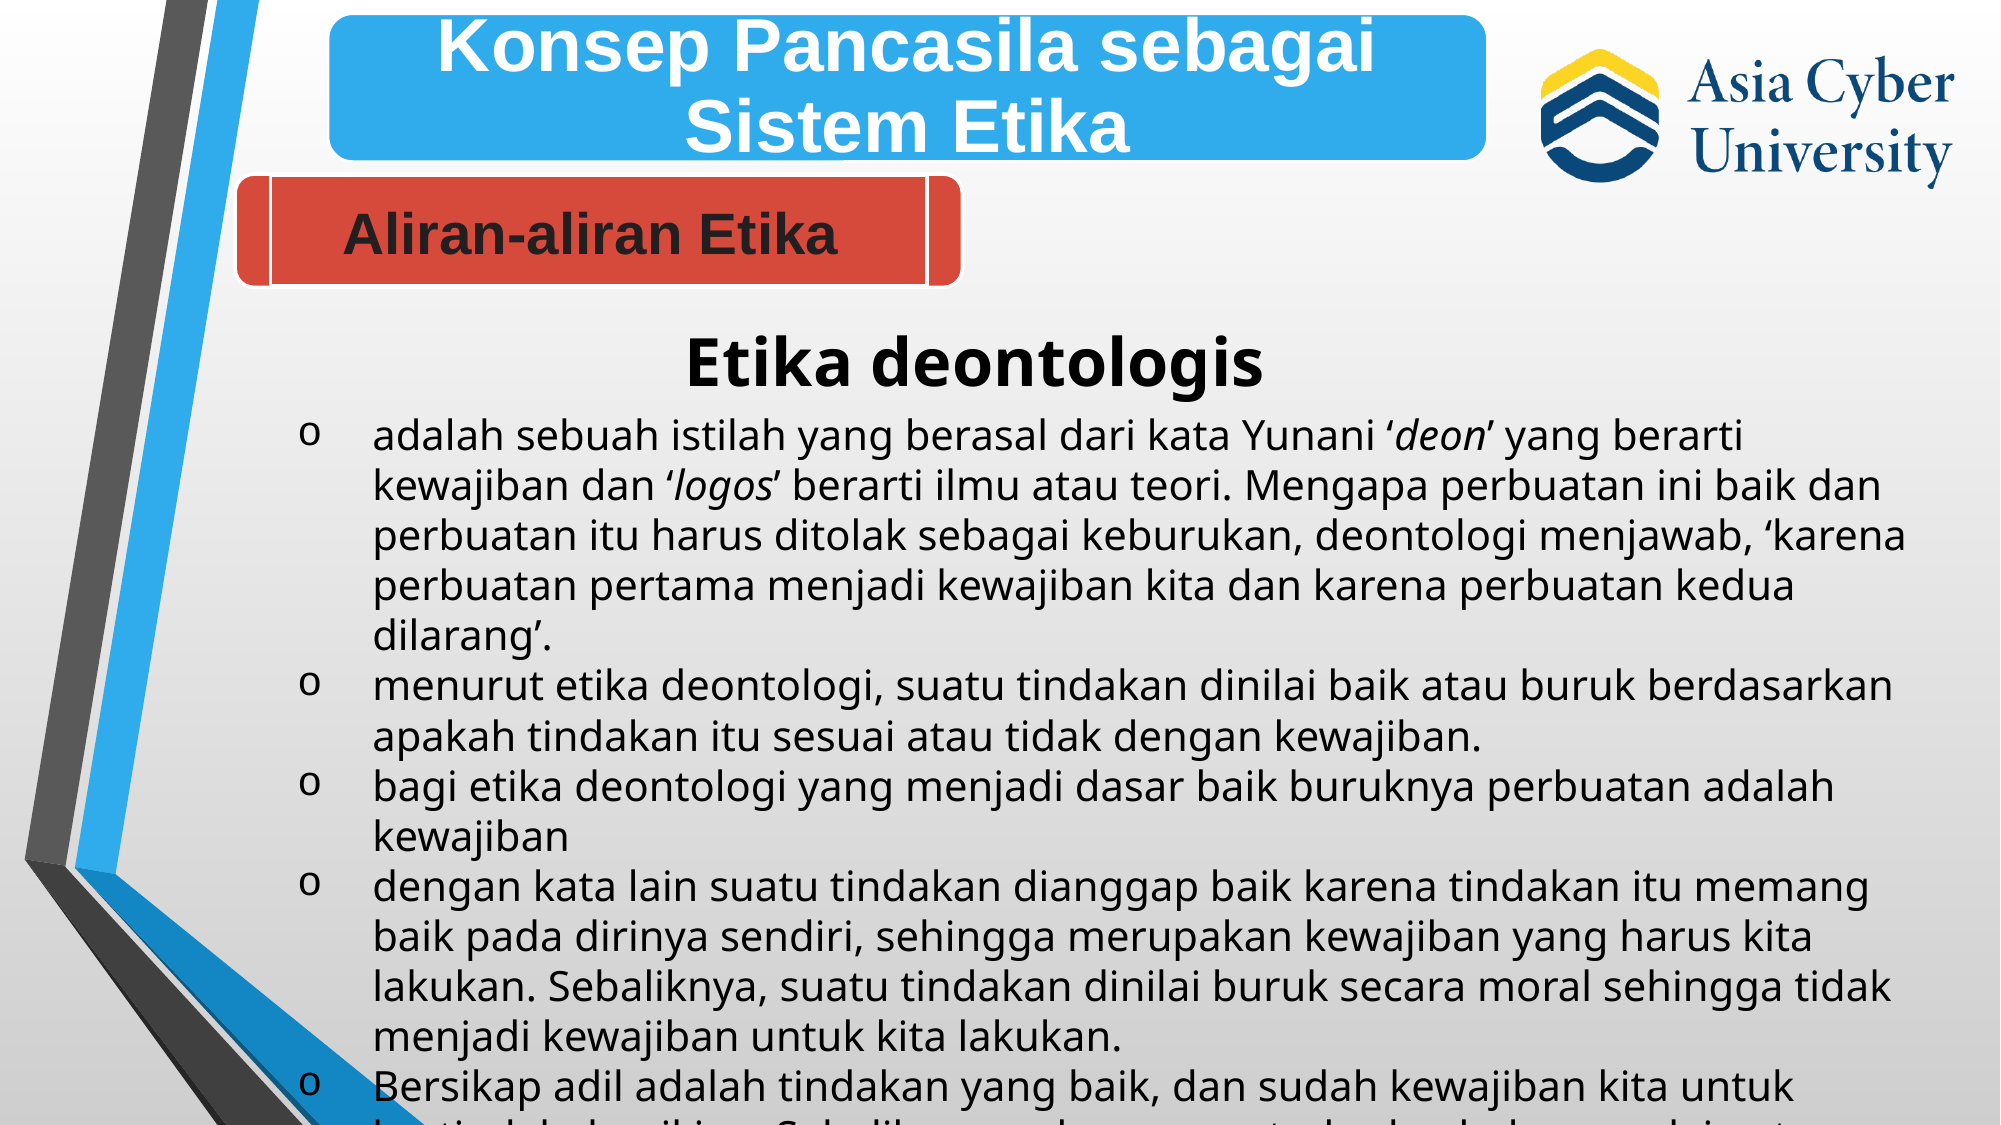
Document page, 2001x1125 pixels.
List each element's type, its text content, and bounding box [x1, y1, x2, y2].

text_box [327, 0, 1488, 176]
text_box adalah sebuah istilah yang berasal dari kata Yunani ‘deon’ yang berarti kewajiban dan ‘logos’ berarti ilmu atau teori. Mengapa perbuatan ini baik dan perbuatan itu harus ditolak sebagai keburukan, deontologi menjawab, ‘karena perbuatan pertama menjadi kewajiban kita dan karena perbuatan kedua dilarang’. menurut etika deontologi, suatu tindakan dinilai baik atau buruk berdasarkan apakah tindakan itu sesuai atau tidak dengan kewajiban. bagi etika deontologi yang menjadi dasar baik buruknya perbuatan adalah kewajiban dengan kata lain suatu tindakan dianggap baik karena tindakan itu memang baik pada dirinya sendiri, sehingga merupakan kewajiban yang harus kita lakukan. Sebaliknya, suatu tindakan dinilai buruk secara moral sehingga tidak menjadi kewajiban untuk kita lakukan. Bersikap adil adalah tindakan yang baik, dan sudah kewajiban kita untuk bertindak demikian. Sebaliknya, pelanggaran terhadap hak orang lain atau mencurangi orang lain adalah tindakan yang buruk pada dirinya sendiri sehingga wajib dihindari. [282, 401, 1943, 1125]
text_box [234, 173, 963, 288]
text_box Etika deontologis [670, 312, 1280, 401]
picture [1541, 49, 1955, 189]
